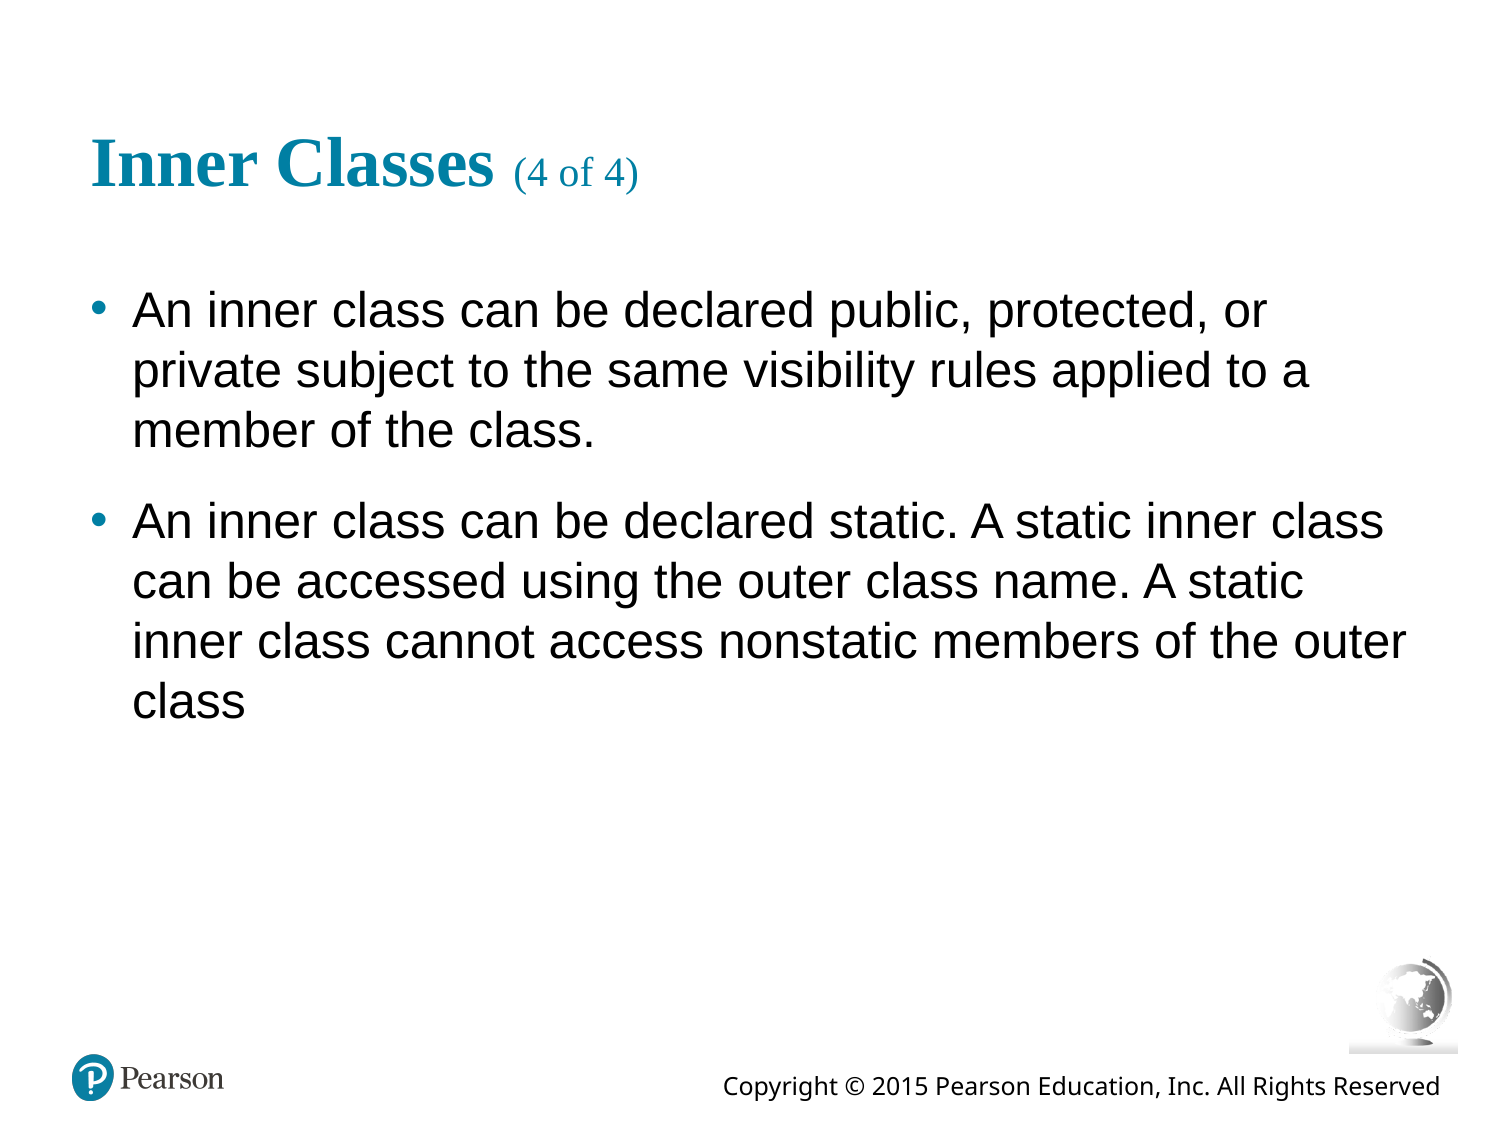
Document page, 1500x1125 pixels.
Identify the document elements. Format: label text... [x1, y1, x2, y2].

picture [98, 1054, 224, 1101]
picture [80, 1063, 106, 1088]
picture [1349, 955, 1458, 1054]
picture [72, 1087, 83, 1101]
picture [72, 1054, 88, 1070]
list An inner class can be declared public, protected, or private subject to the same visibility rules applied to a member of the class. An inner class can be declared static. A static inner class can be accessed using the outer class name. A static inner class cannot access nonstatic members of the outer class [75, 262, 1426, 1005]
title Inner Classes (4 of 4) [75, 35, 1425, 216]
